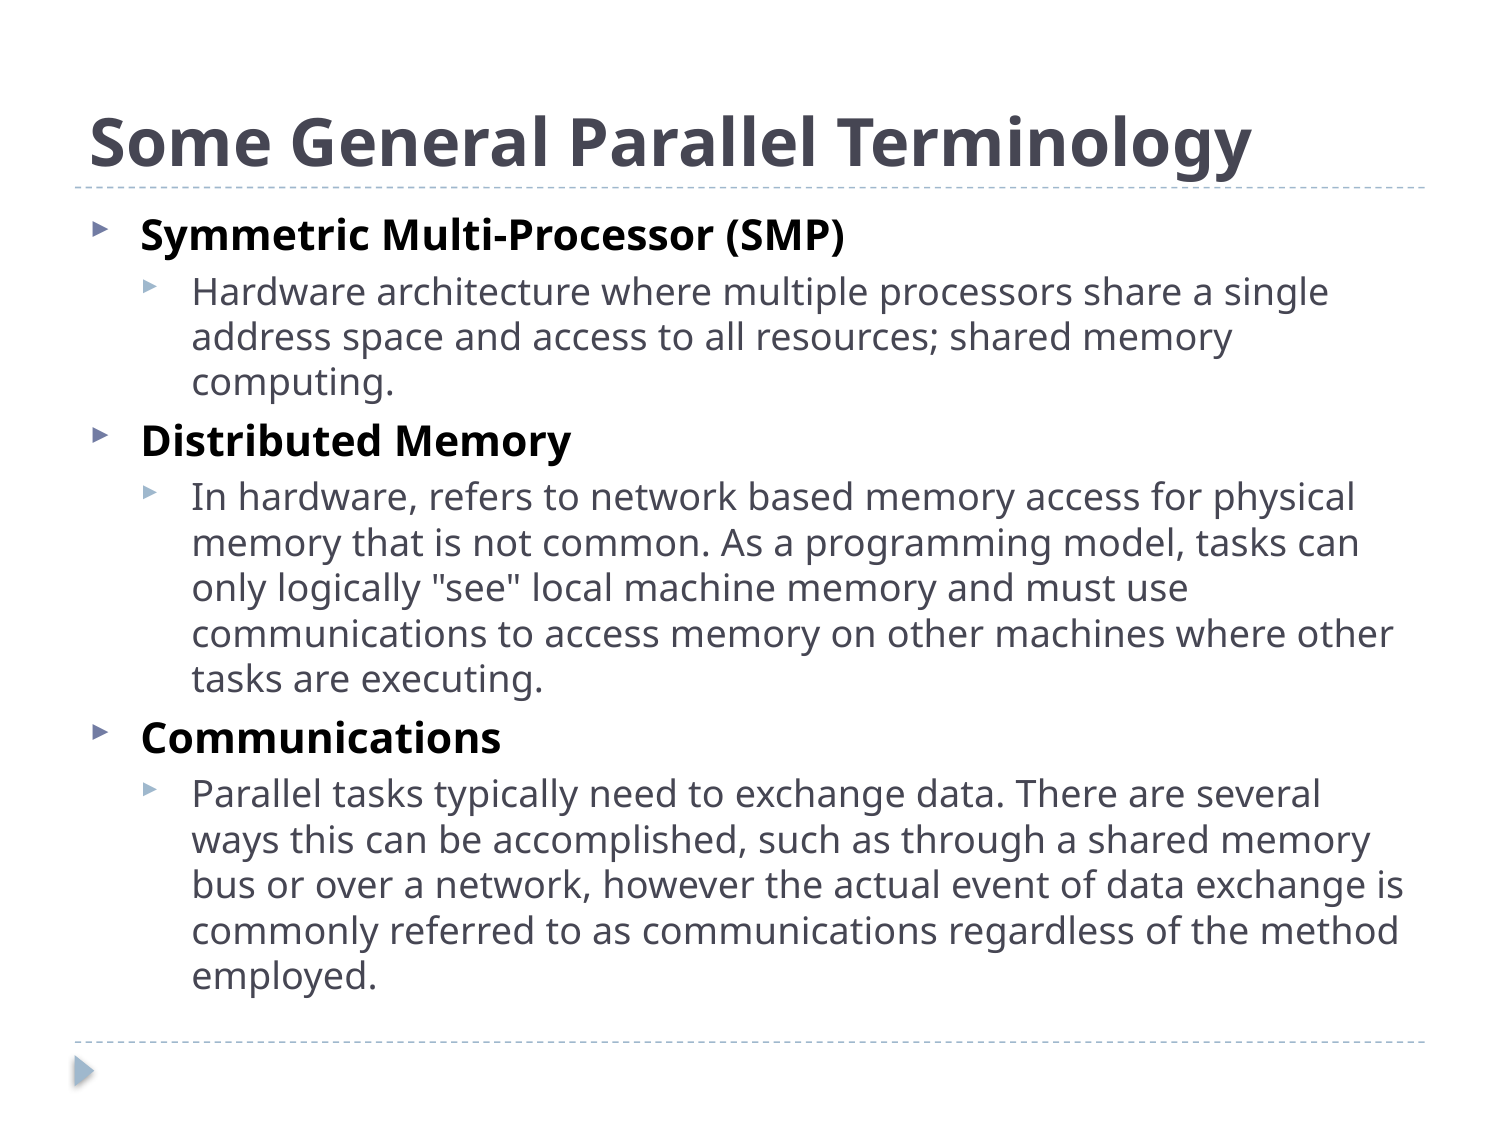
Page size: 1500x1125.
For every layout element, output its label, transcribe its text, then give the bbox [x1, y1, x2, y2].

list Symmetric Multi-Processor (SMP) Hardware architecture where multiple processors share a single address space and access to all resources; shared memory computing. Distributed Memory In hardware, refers to network based memory access for physical memory that is not common. As a programming model, tasks can only logically "see" local machine memory and must use communications to access memory on other machines where other tasks are executing. Communications Parallel tasks typically need to exchange data. There are several ways this can be accomplished, such as through a shared memory bus or over a network, however the actual event of data exchange is commonly referred to as communications regardless of the method employed. [75, 200, 1425, 1010]
title Some General Parallel Terminology [75, 24, 1425, 188]
